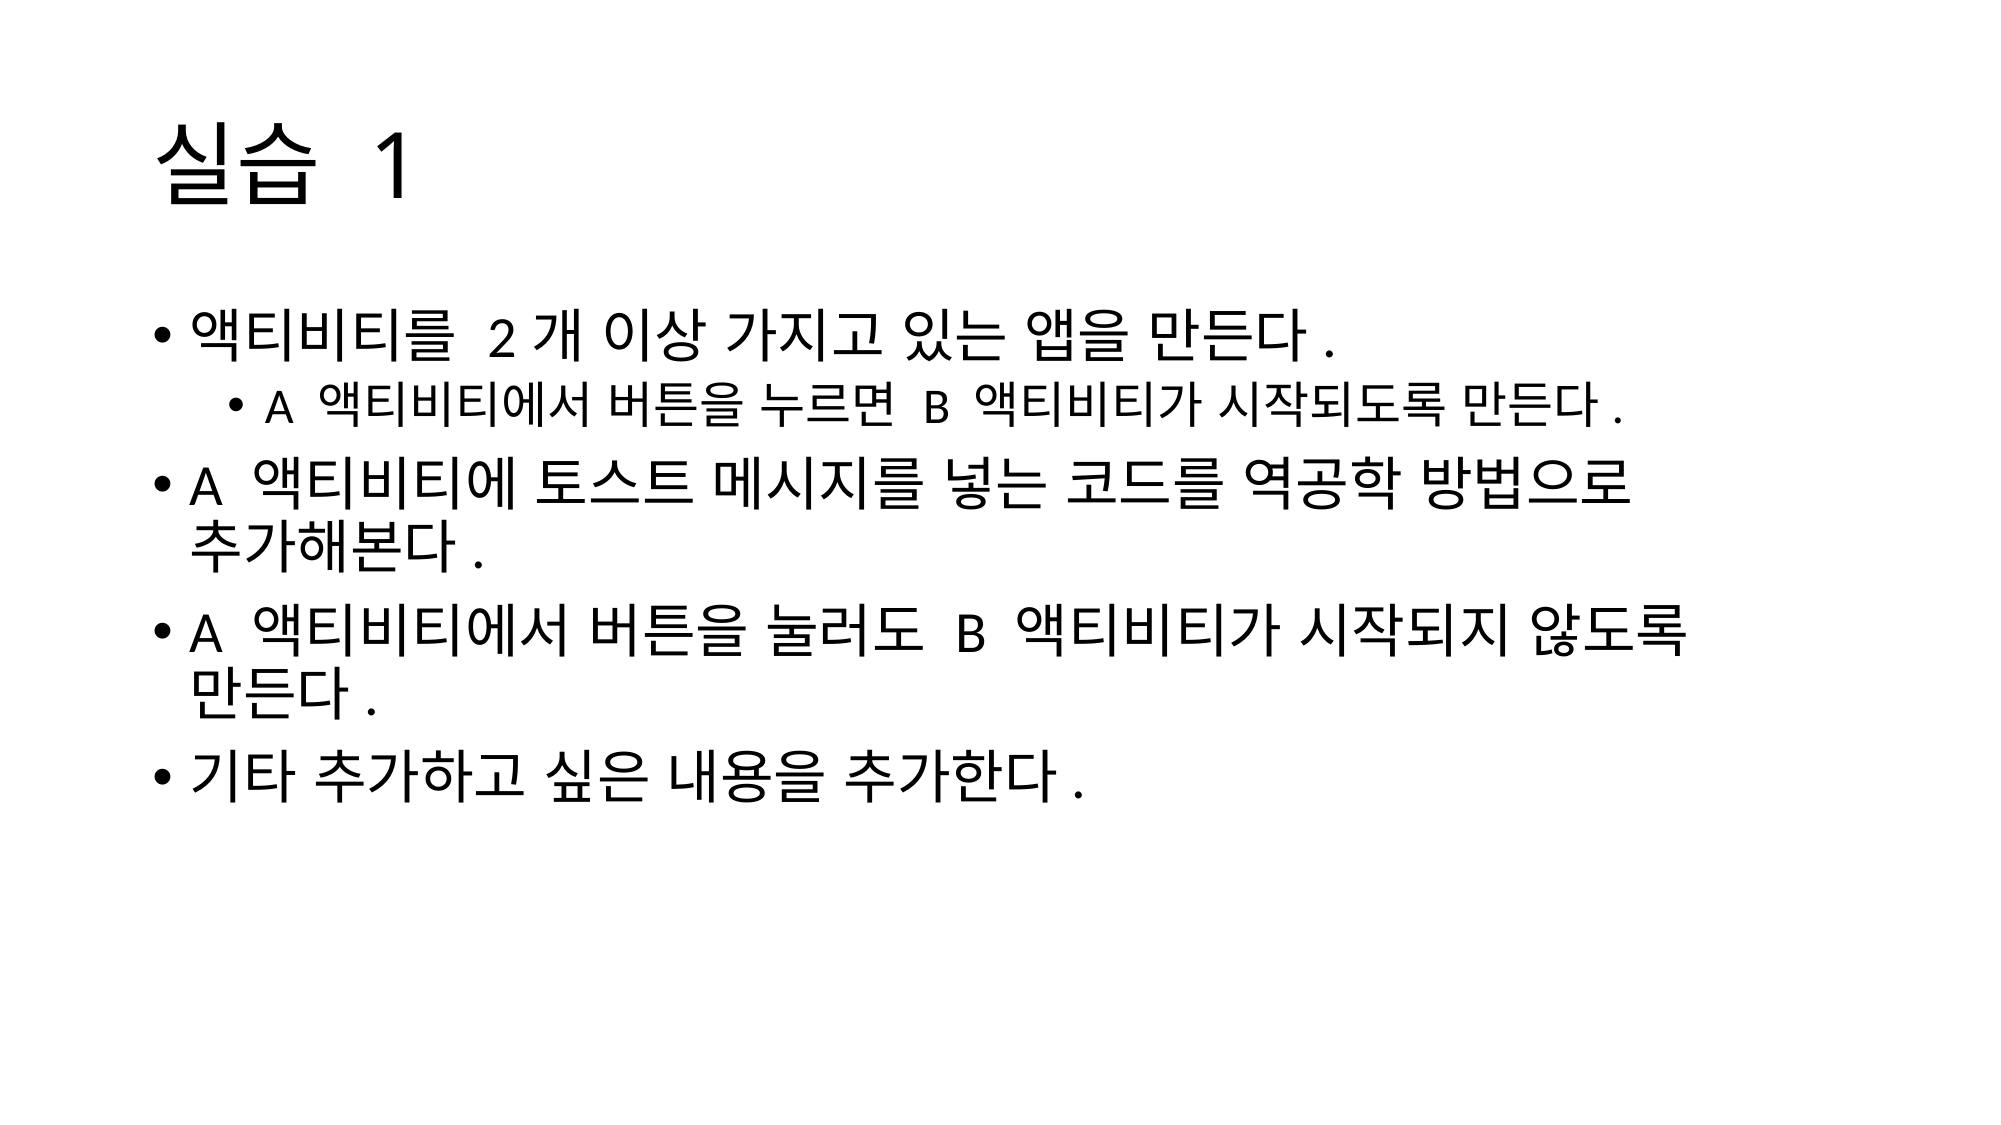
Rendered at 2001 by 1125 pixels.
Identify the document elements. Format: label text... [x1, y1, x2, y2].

title 실습 1 [137, 59, 1863, 278]
list 액티비티를 2개 이상 가지고 있는 앱을 만든다. A 액티비티에서 버튼을 누르면 B 액티비티가 시작되도록 만든다. A 액티비티에 토스트 메시지를 넣는 코드를 역공학 방법으로 추가해본다. A 액티비티에서 버튼을 눌러도 B 액티비티가 시작되지 않도록 만든다. 기타 추가하고 싶은 내용을 추가한다. [137, 299, 1863, 1014]
